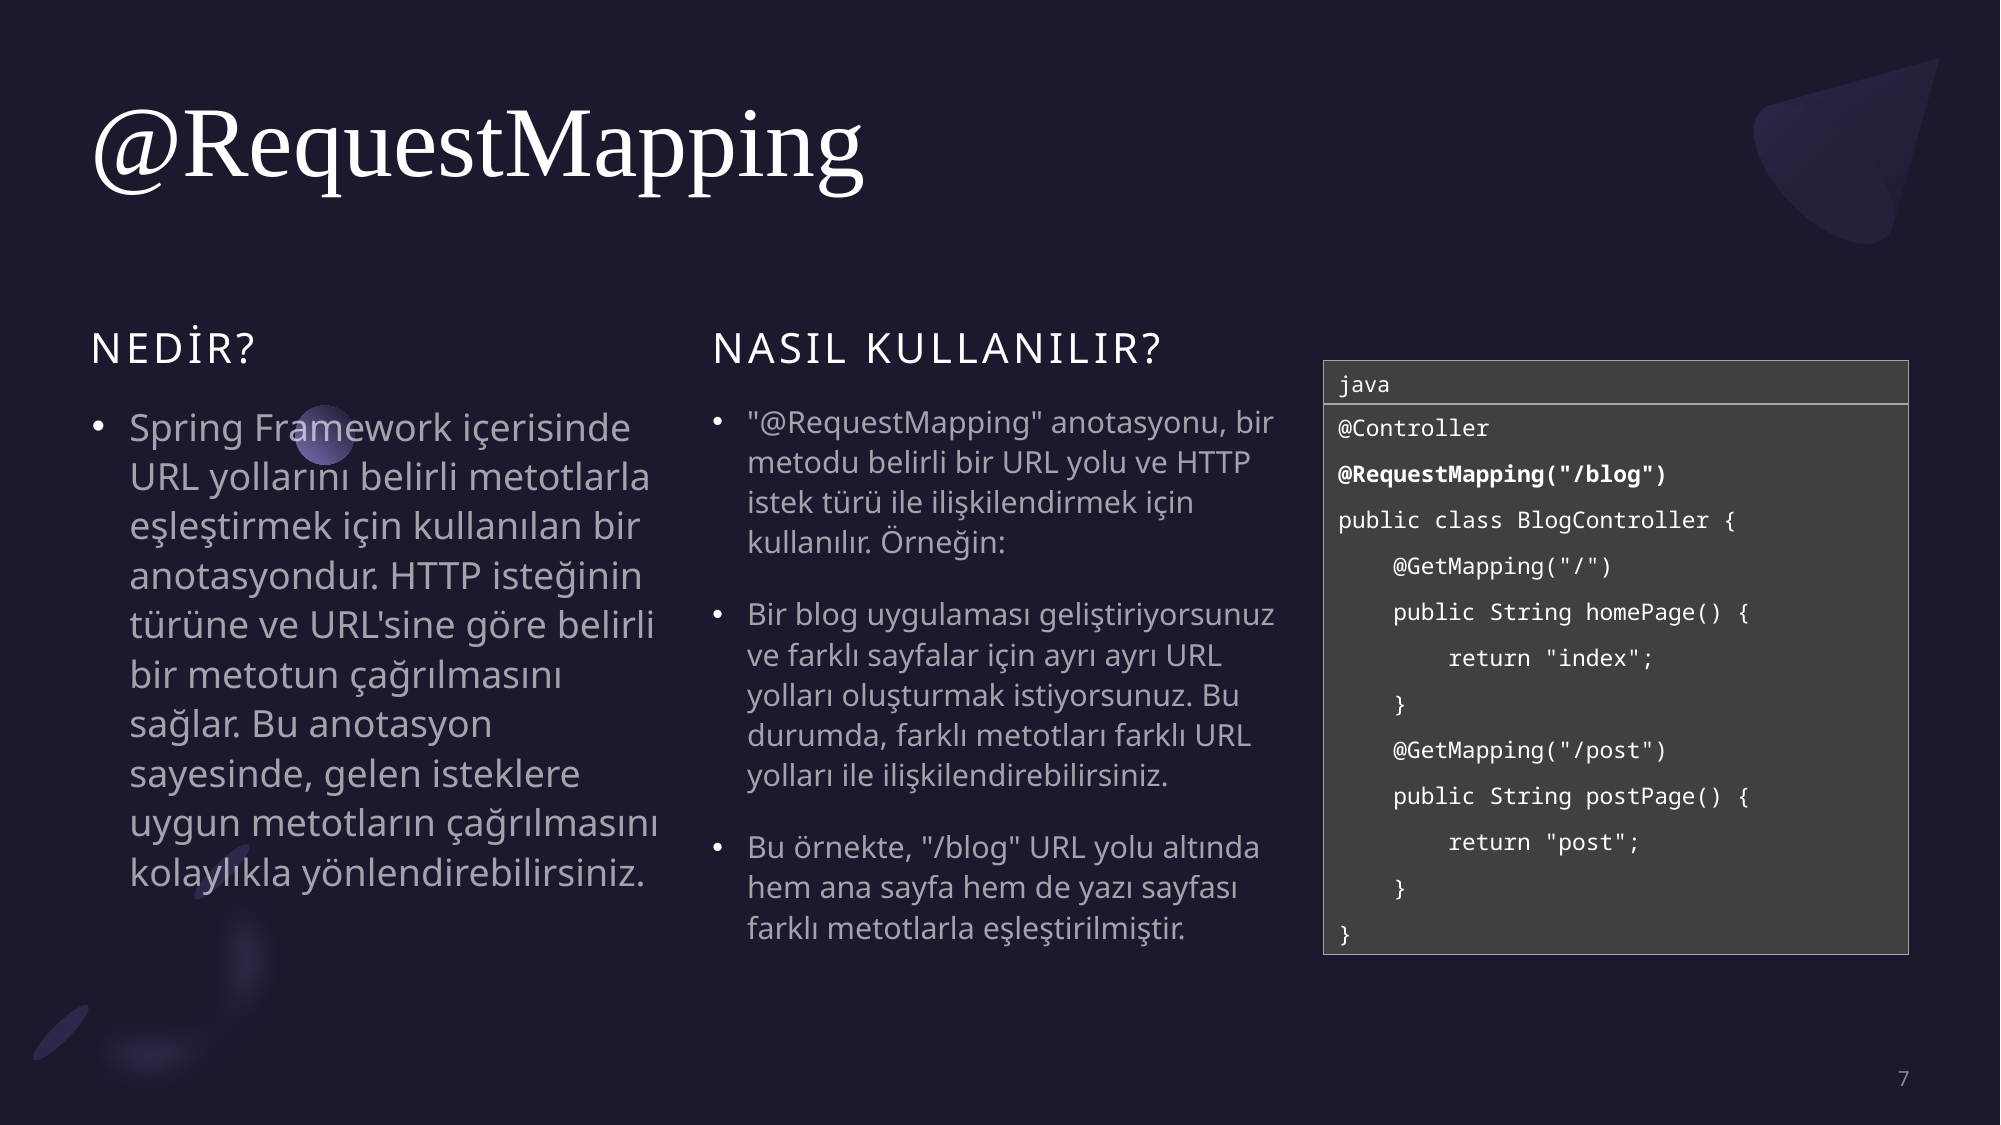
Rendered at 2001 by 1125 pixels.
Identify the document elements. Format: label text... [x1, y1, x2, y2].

text_box @Controller @RequestMapping("/blog") public class BlogController { @GetMapping("/") public String homePage() { return "index"; } @GetMapping("/post") public String postPage() { return "post"; } } [1323, 404, 1909, 955]
slide_number 7 [1632, 1067, 1910, 1093]
list Nedir? [90, 283, 675, 372]
title @RequestMapping [90, 90, 1911, 309]
list Spring Framework içerisinde URL yollarını belirli metotlarla eşleştirmek için kullanılan bir anotasyondur. HTTP isteğinin türüne ve URL'sine göre belirli bir metotun çağrılmasını sağlar. Bu anotasyon sayesinde, gelen isteklere uygun metotların çağrılmasını kolaylıkla yönlendirebilirsiniz. [91, 398, 677, 976]
list "@RequestMapping" anotasyonu, bir metodu belirli bir URL yolu ve HTTP istek türü ile ilişkilendirmek için kullanılır. Örneğin: Bir blog uygulaması geliştiriyorsunuz ve farklı sayfalar için ayrı ayrı URL yolları oluşturmak istiyorsunuz. Bu durumda, farklı metotları farklı URL yolları ile ilişkilendirebilirsiniz. Bu örnekte, "/blog" URL yolu altında hem ana sayfa hem de yazı sayfası farklı metotlarla eşleştirilmiştir. [712, 398, 1288, 976]
text_box java [1323, 360, 1909, 404]
list NASIL kullanılır? [712, 283, 1298, 372]
